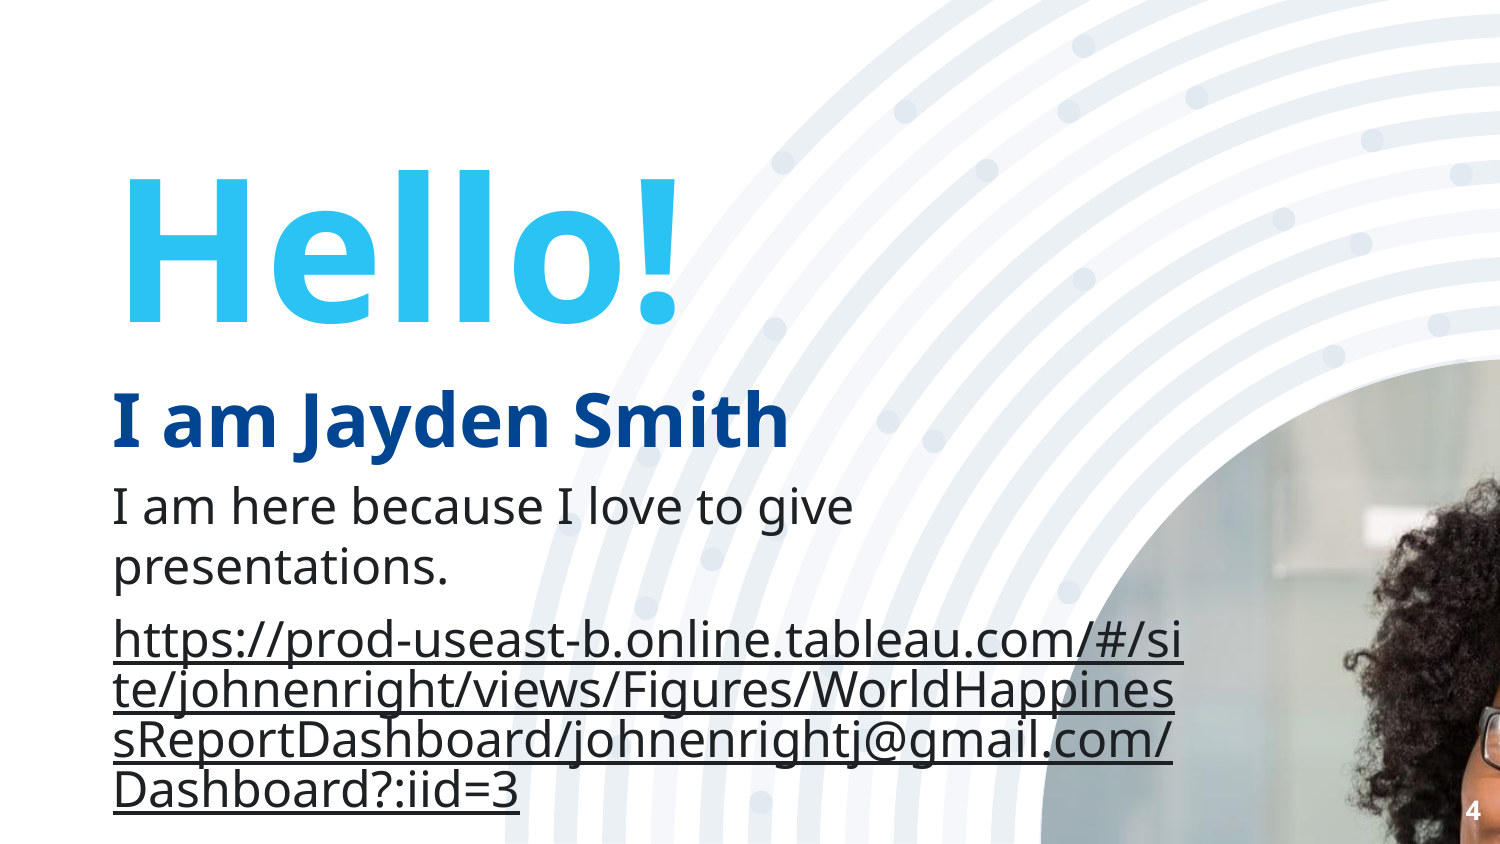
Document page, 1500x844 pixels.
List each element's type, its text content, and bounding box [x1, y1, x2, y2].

picture [1040, 358, 1500, 844]
subtitle I am Jayden Smith I am here because I love to give presentations. https://prod-useast-b.online.tableau.com/#/site/johnenright/views/Figures/WorldHappinessReportDashboard/johnenrightj@gmail.com/Dashboard?:iid=3 [112, 372, 1035, 694]
title Hello! [112, 150, 1195, 366]
